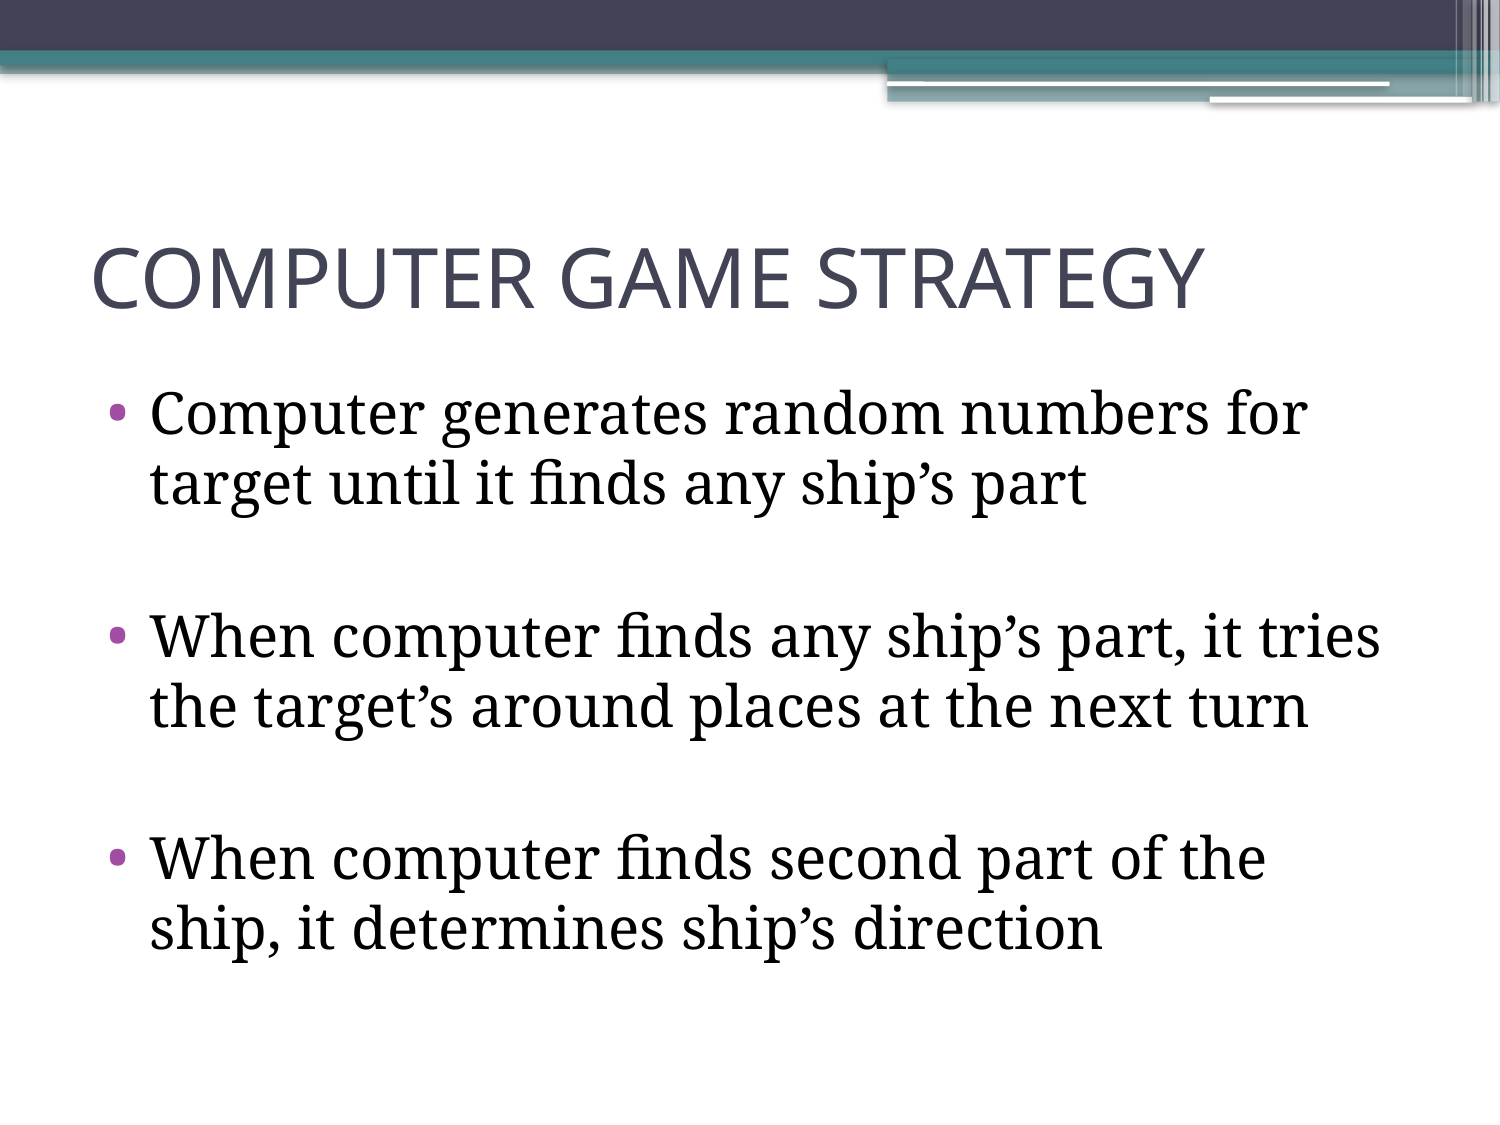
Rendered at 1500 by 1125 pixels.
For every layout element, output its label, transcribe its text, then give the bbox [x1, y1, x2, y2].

list Computer generates random numbers for target until it finds any ship’s part When computer finds any ship’s part, it tries the target’s around places at the next turn When computer finds second part of the ship, it determines ship’s direction [75, 368, 1425, 1079]
title COMPUTER GAME STRATEGY [75, 187, 1425, 363]
